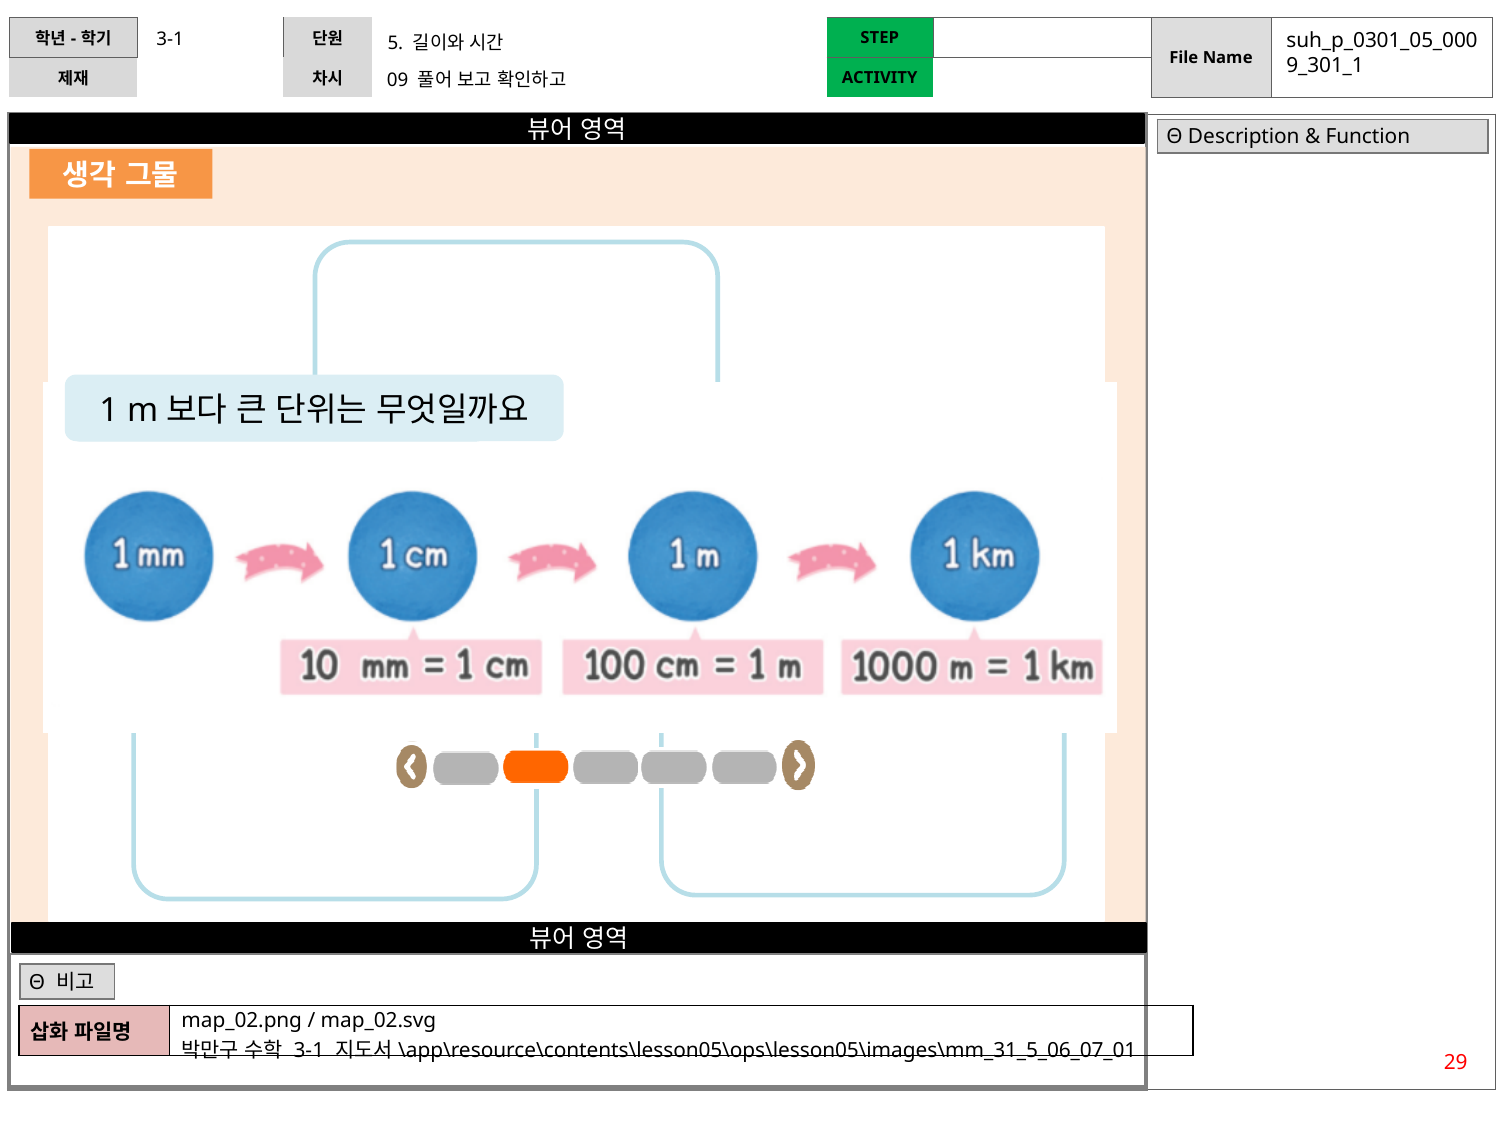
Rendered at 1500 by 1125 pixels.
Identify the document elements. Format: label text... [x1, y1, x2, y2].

table_header map_02.png / map_02.svg 박만구 수학 3-1 지도서\app\resource\contents\lesson05\ops\lesson05\images\mm_31_5_06_07_01 [170, 1006, 1192, 1055]
text_box 09 풀어 보고 확인하고 [372, 60, 821, 96]
picture [392, 742, 429, 792]
text_box suh_p_0301_05_0009_301_1 [1271, 18, 1500, 84]
text_box 생각 그물 [29, 148, 213, 199]
text_box [312, 239, 720, 380]
text_box [131, 742, 539, 902]
picture [43, 381, 1117, 734]
text_box 5. 길이와 시간 [372, 23, 828, 48]
text_box 3-1 [141, 18, 284, 55]
table_header 삽화 파일명 [20, 1006, 169, 1055]
table_header Θ Description & Function [1158, 120, 1487, 152]
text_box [64, 374, 564, 442]
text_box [432, 742, 816, 793]
text_box [659, 742, 1067, 898]
